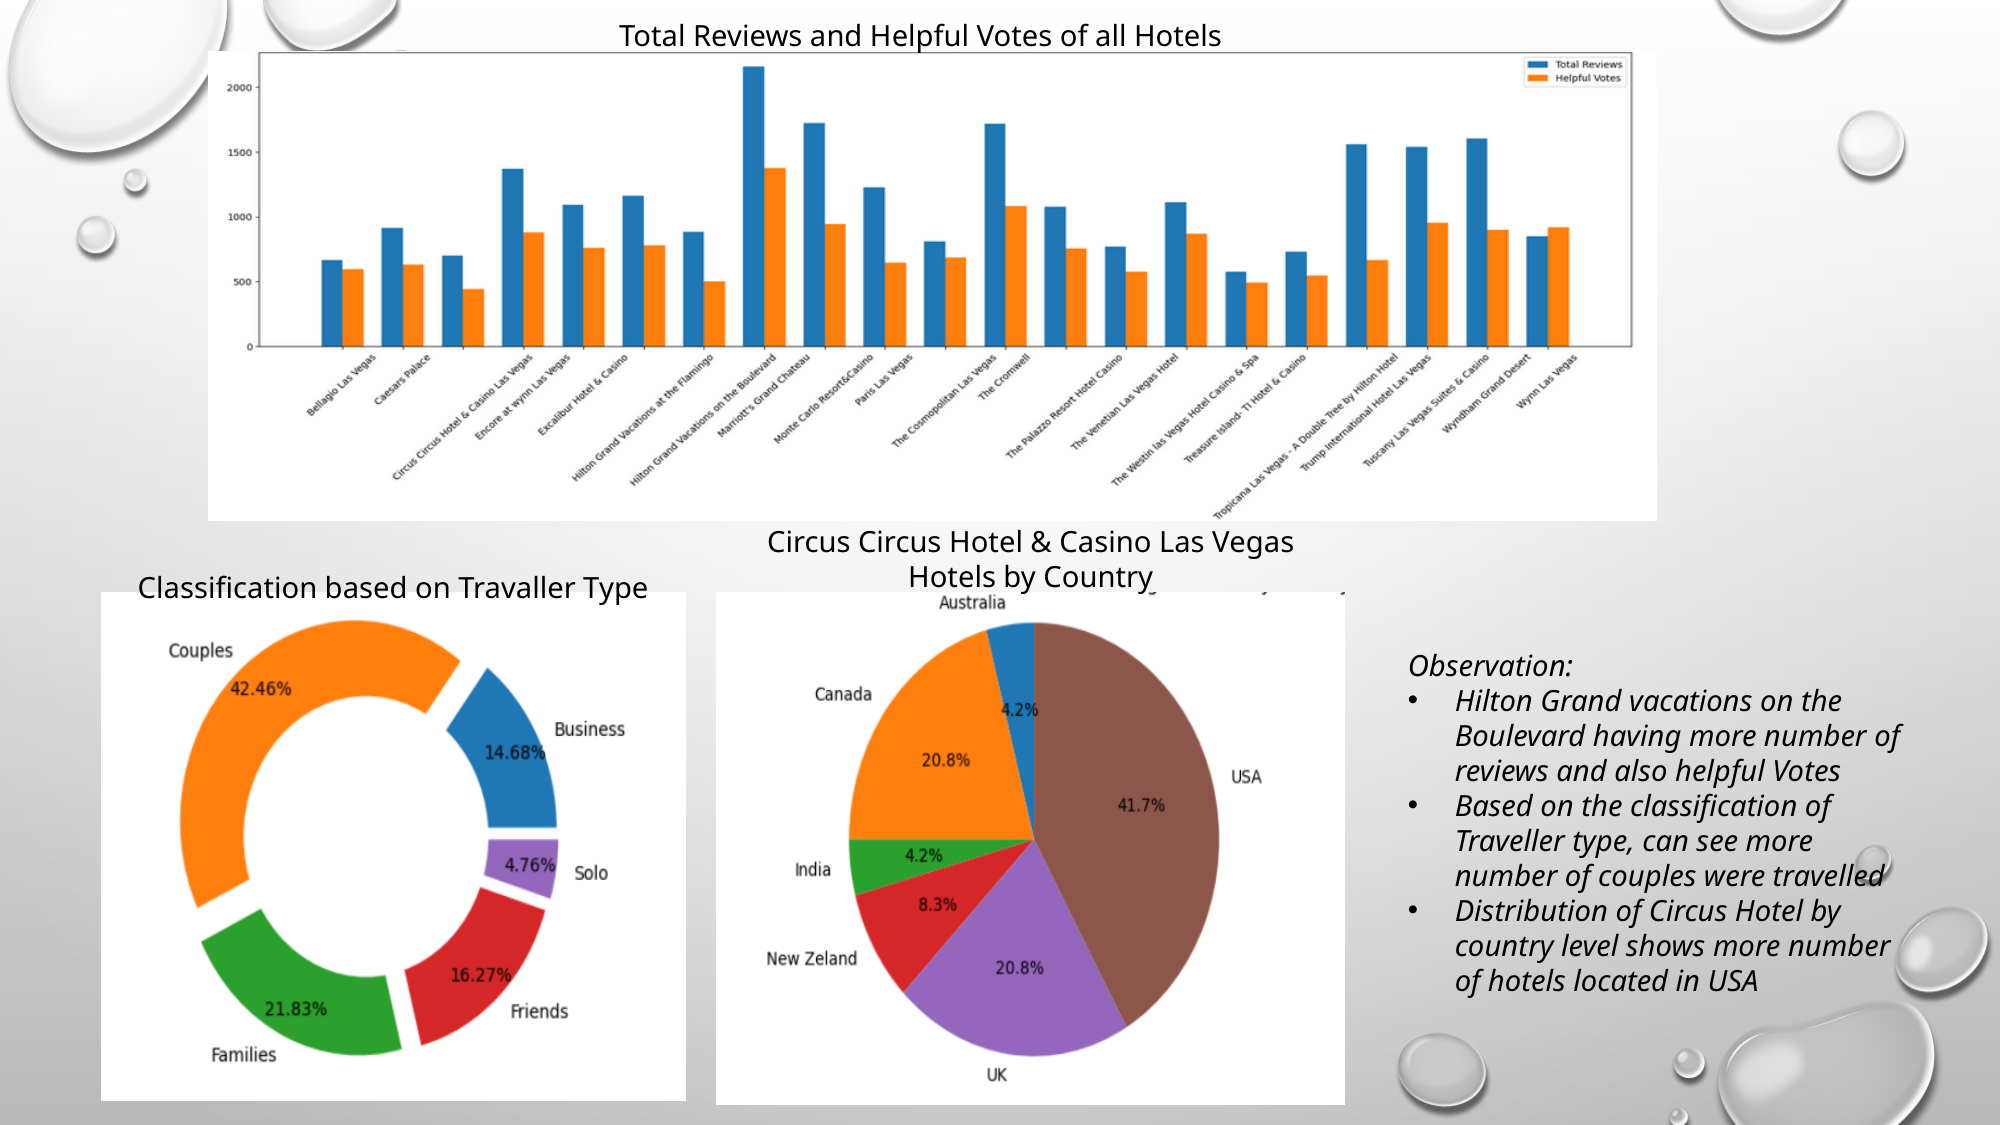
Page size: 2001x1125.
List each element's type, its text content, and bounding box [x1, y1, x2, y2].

text_box Total Reviews and Helpful Votes of all Hotels [208, 9, 1634, 51]
text_box Classification based on Travaller Type [101, 561, 686, 592]
picture [0, 0, 2000, 1125]
text_box Observation: Hilton Grand vacations on the Boulevard having more number of reviews and also helpful Votes Based on the classification of Traveller type, can see more number of couples were travelled Distribution of Circus Hotel by country level shows more number of hotels located in USA [1393, 639, 1921, 1050]
text_box Circus Circus Hotel & Casino Las Vegas Hotels by Country [716, 530, 1345, 592]
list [207, 51, 1658, 521]
